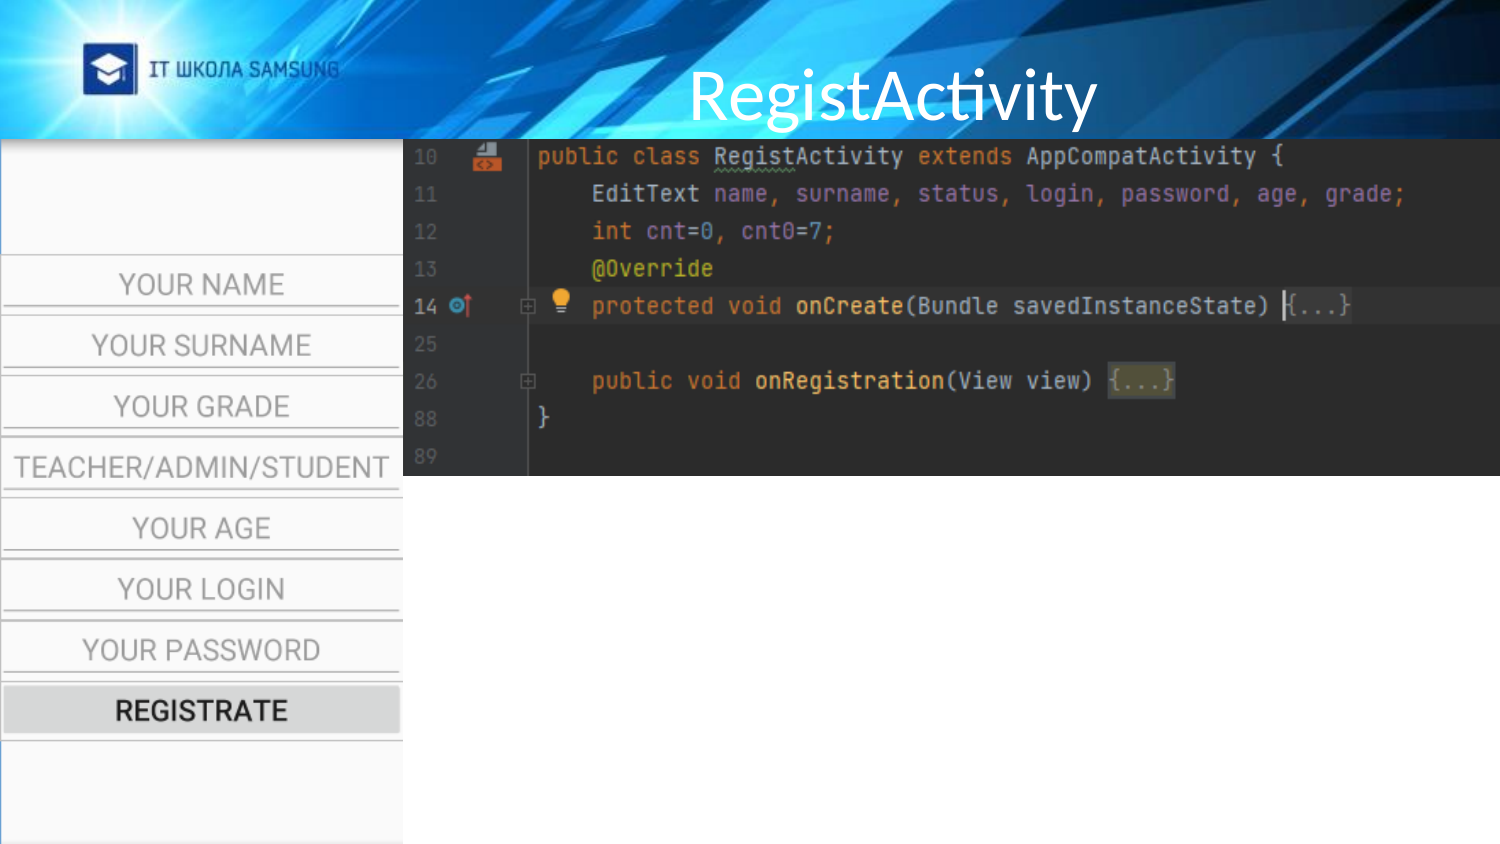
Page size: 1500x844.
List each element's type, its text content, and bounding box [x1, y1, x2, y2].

title RegistActivity [362, 33, 1425, 138]
picture [0, 0, 1500, 844]
